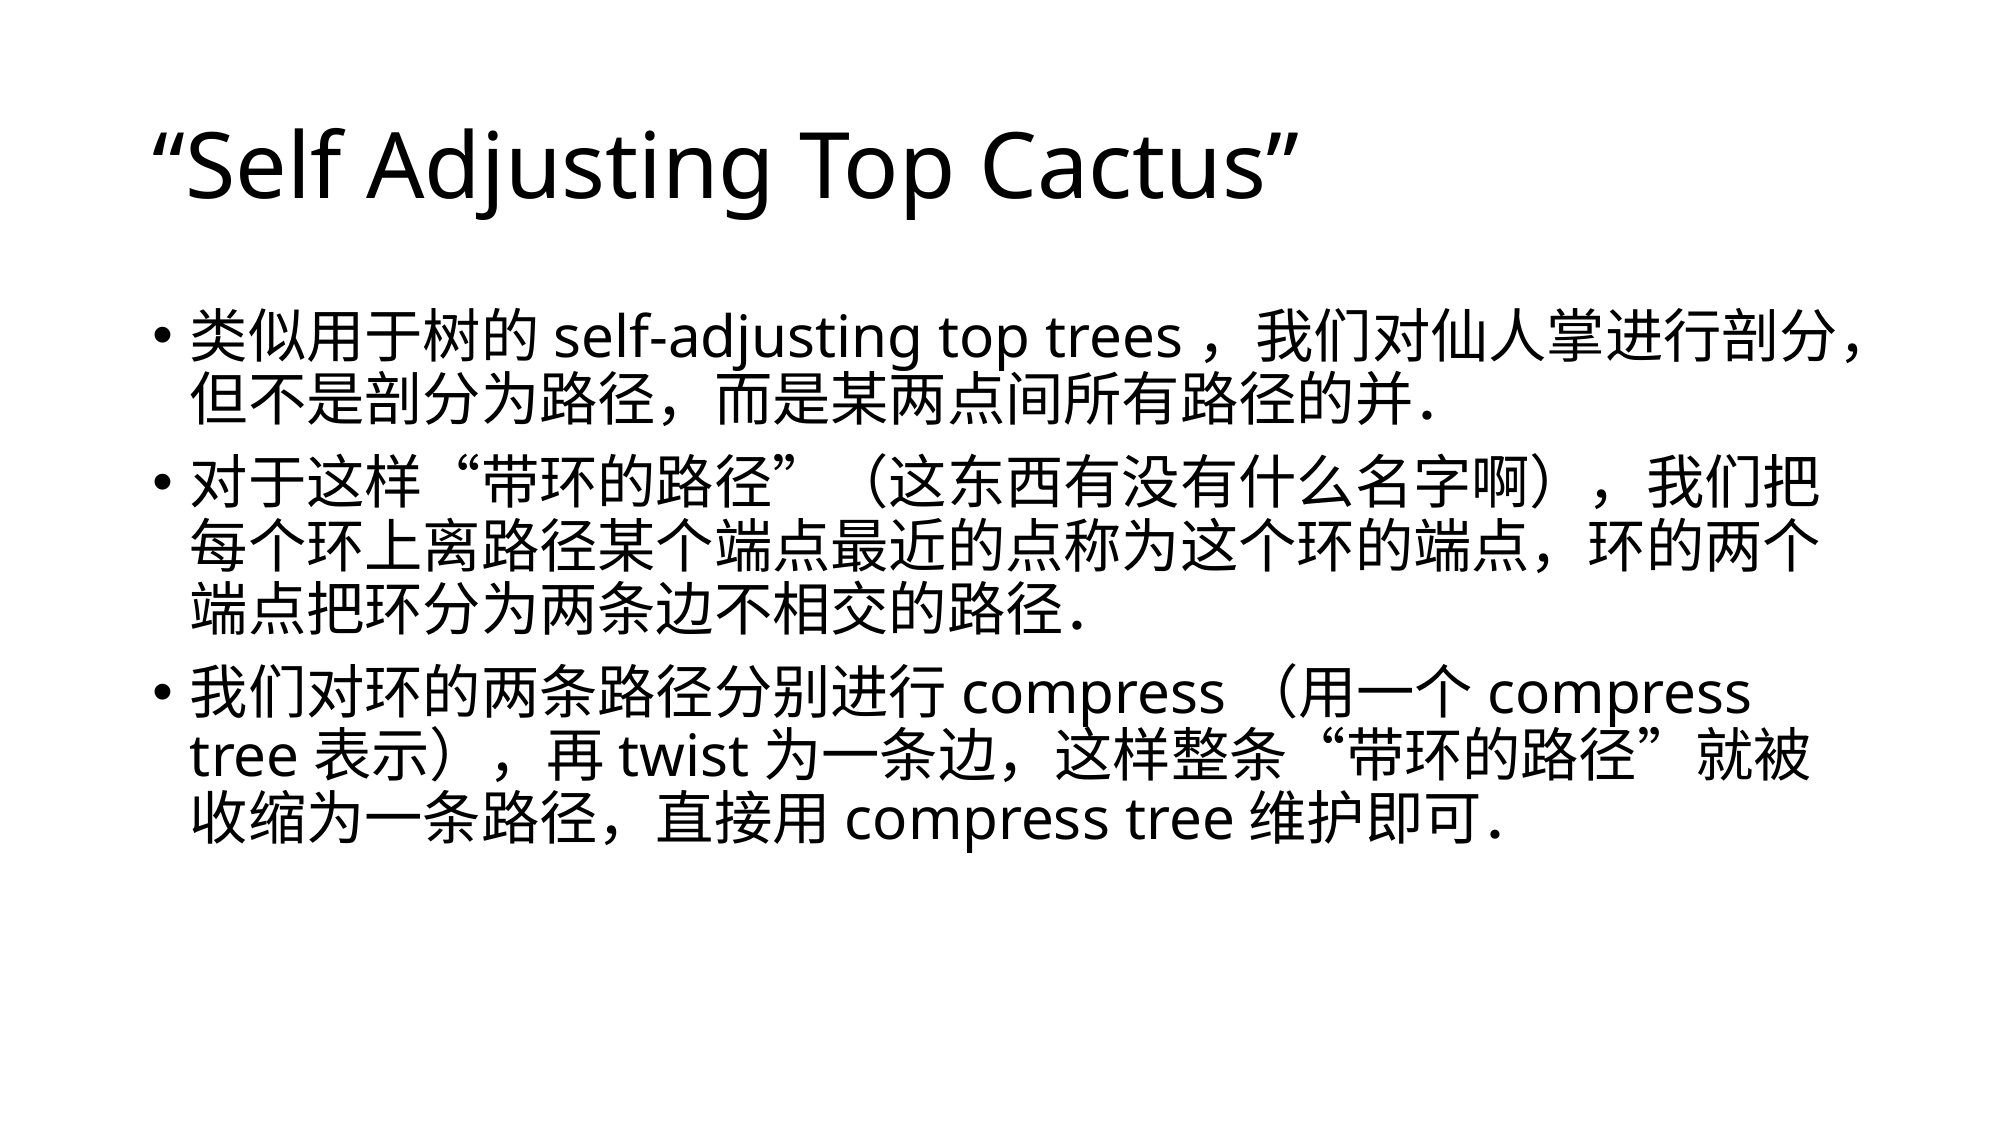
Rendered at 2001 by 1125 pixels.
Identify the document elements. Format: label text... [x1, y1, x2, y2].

title “Self Adjusting Top Cactus” [137, 59, 1863, 278]
list 类似用于树的self-adjusting top trees，我们对仙人掌进行剖分，但不是剖分为路径，而是某两点间所有路径的并． 对于这样“带环的路径”（这东西有没有什么名字啊），我们把每个环上离路径某个端点最近的点称为这个环的端点，环的两个端点把环分为两条边不相交的路径． 我们对环的两条路径分别进行compress（用一个compress tree表示），再twist为一条边，这样整条“带环的路径”就被收缩为一条路径，直接用compress tree维护即可． [137, 299, 1863, 1014]
